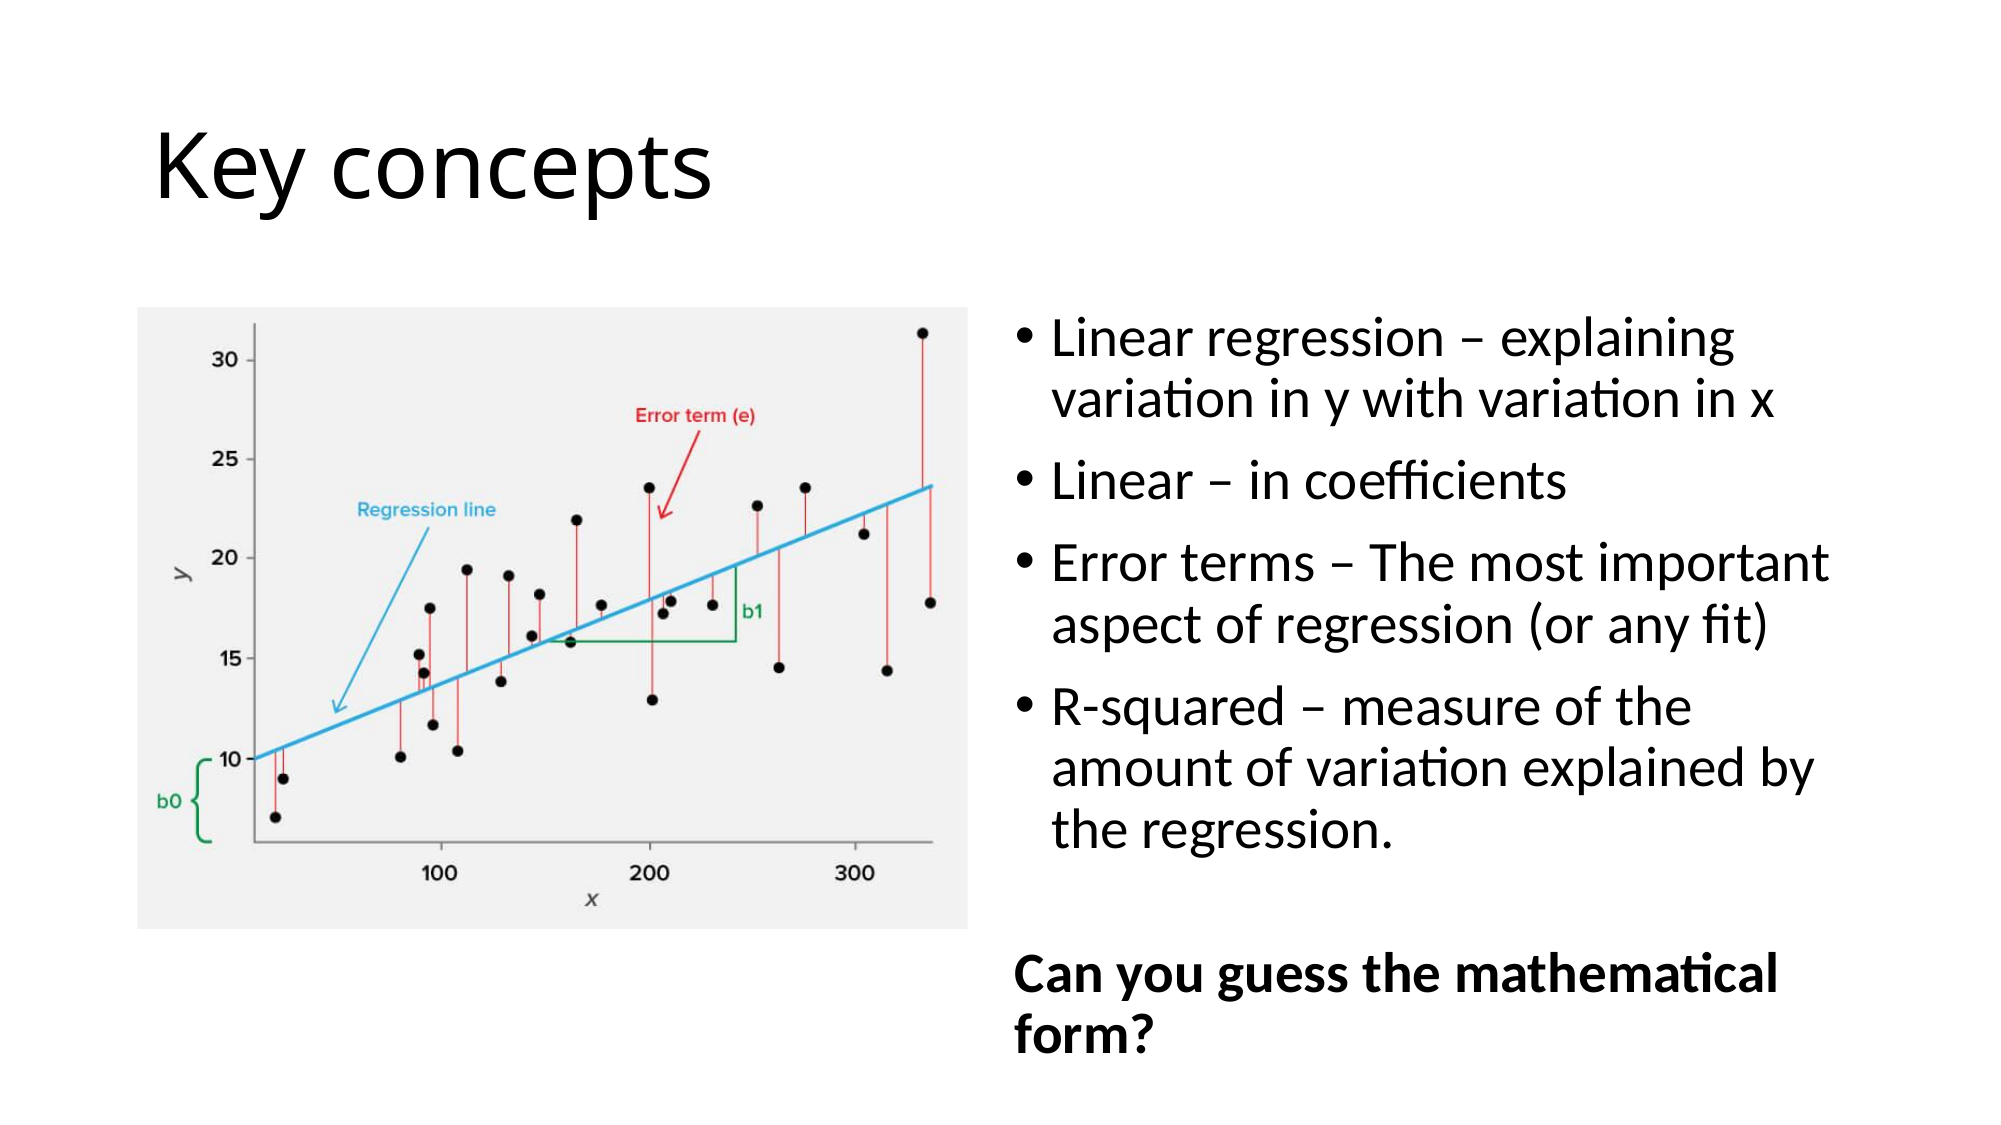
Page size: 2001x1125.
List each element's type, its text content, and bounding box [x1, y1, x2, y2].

list Linear regression – explaining variation in y with variation in x Linear – in coefficients Error terms – The most important aspect of regression (or any fit) R-squared – measure of the amount of variation explained by the regression. Can you guess the mathematical form? [999, 299, 1863, 1125]
title Key concepts [137, 59, 1863, 278]
picture [137, 307, 968, 929]
